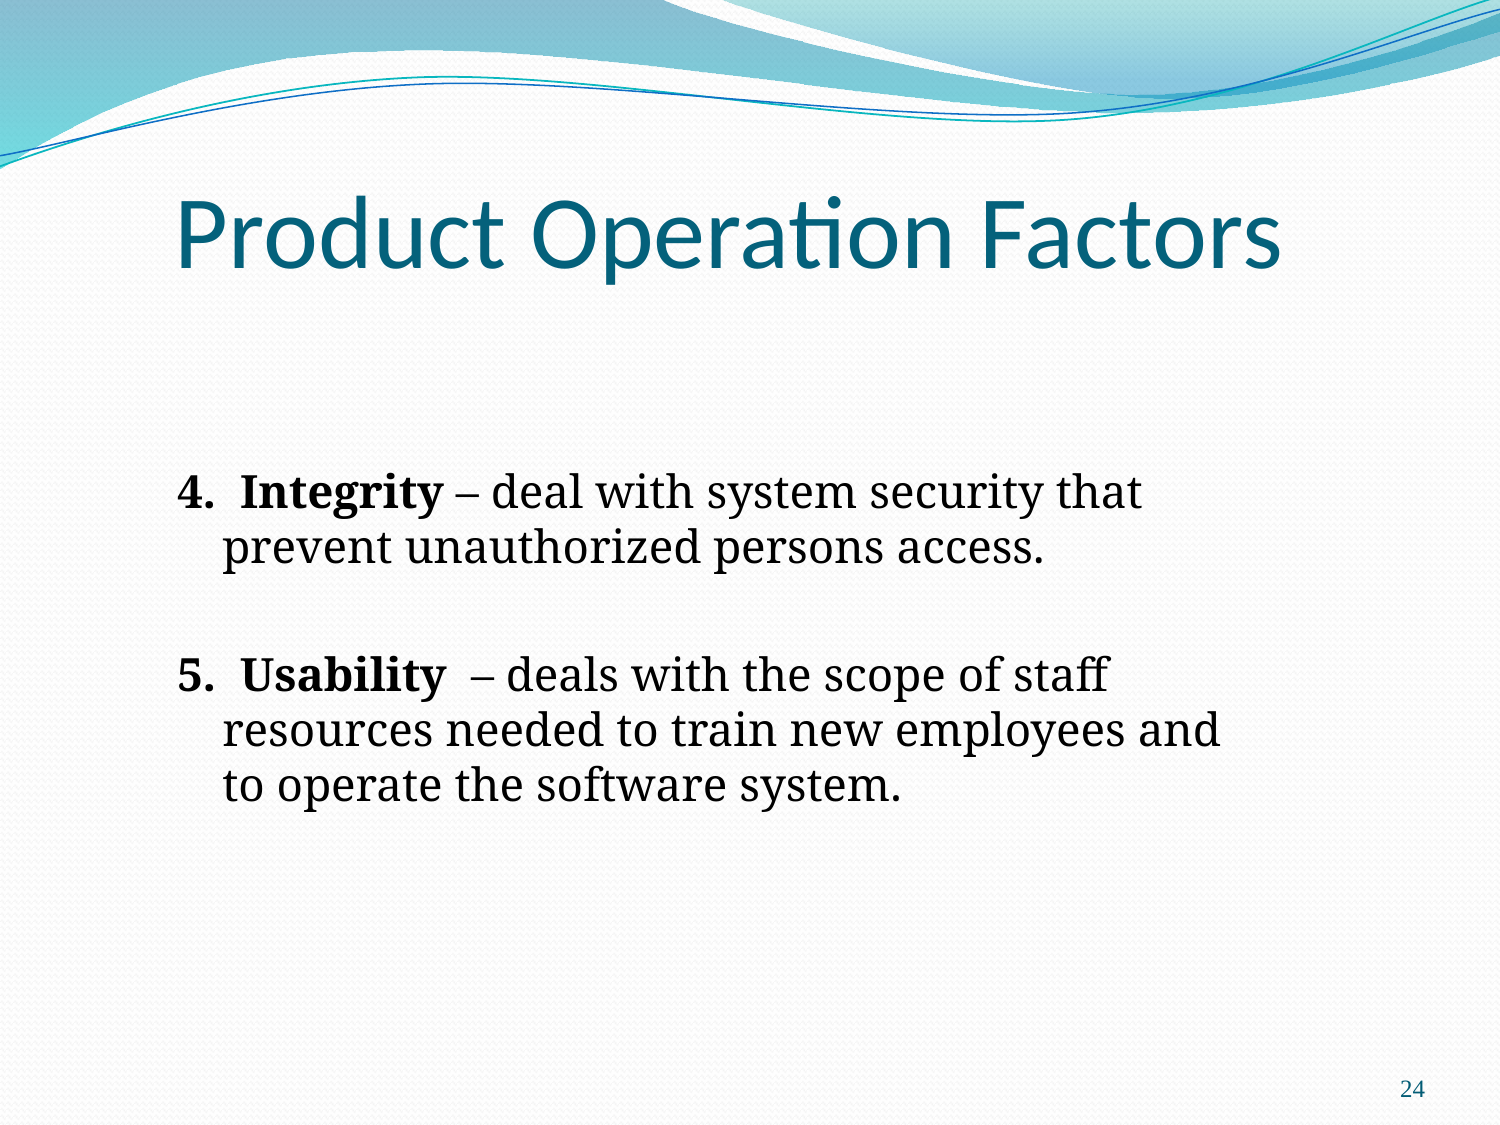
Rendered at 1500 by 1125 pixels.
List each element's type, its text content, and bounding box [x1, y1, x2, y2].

title Product Operation Factors [174, 101, 1288, 290]
slide_number 24 [1299, 1042, 1425, 1103]
list 4. Integrity – deal with system security that prevent unauthorized persons access. 5. Usability – deals with the scope of staff resources needed to train new employees and to operate the software system. [162, 337, 1275, 1024]
